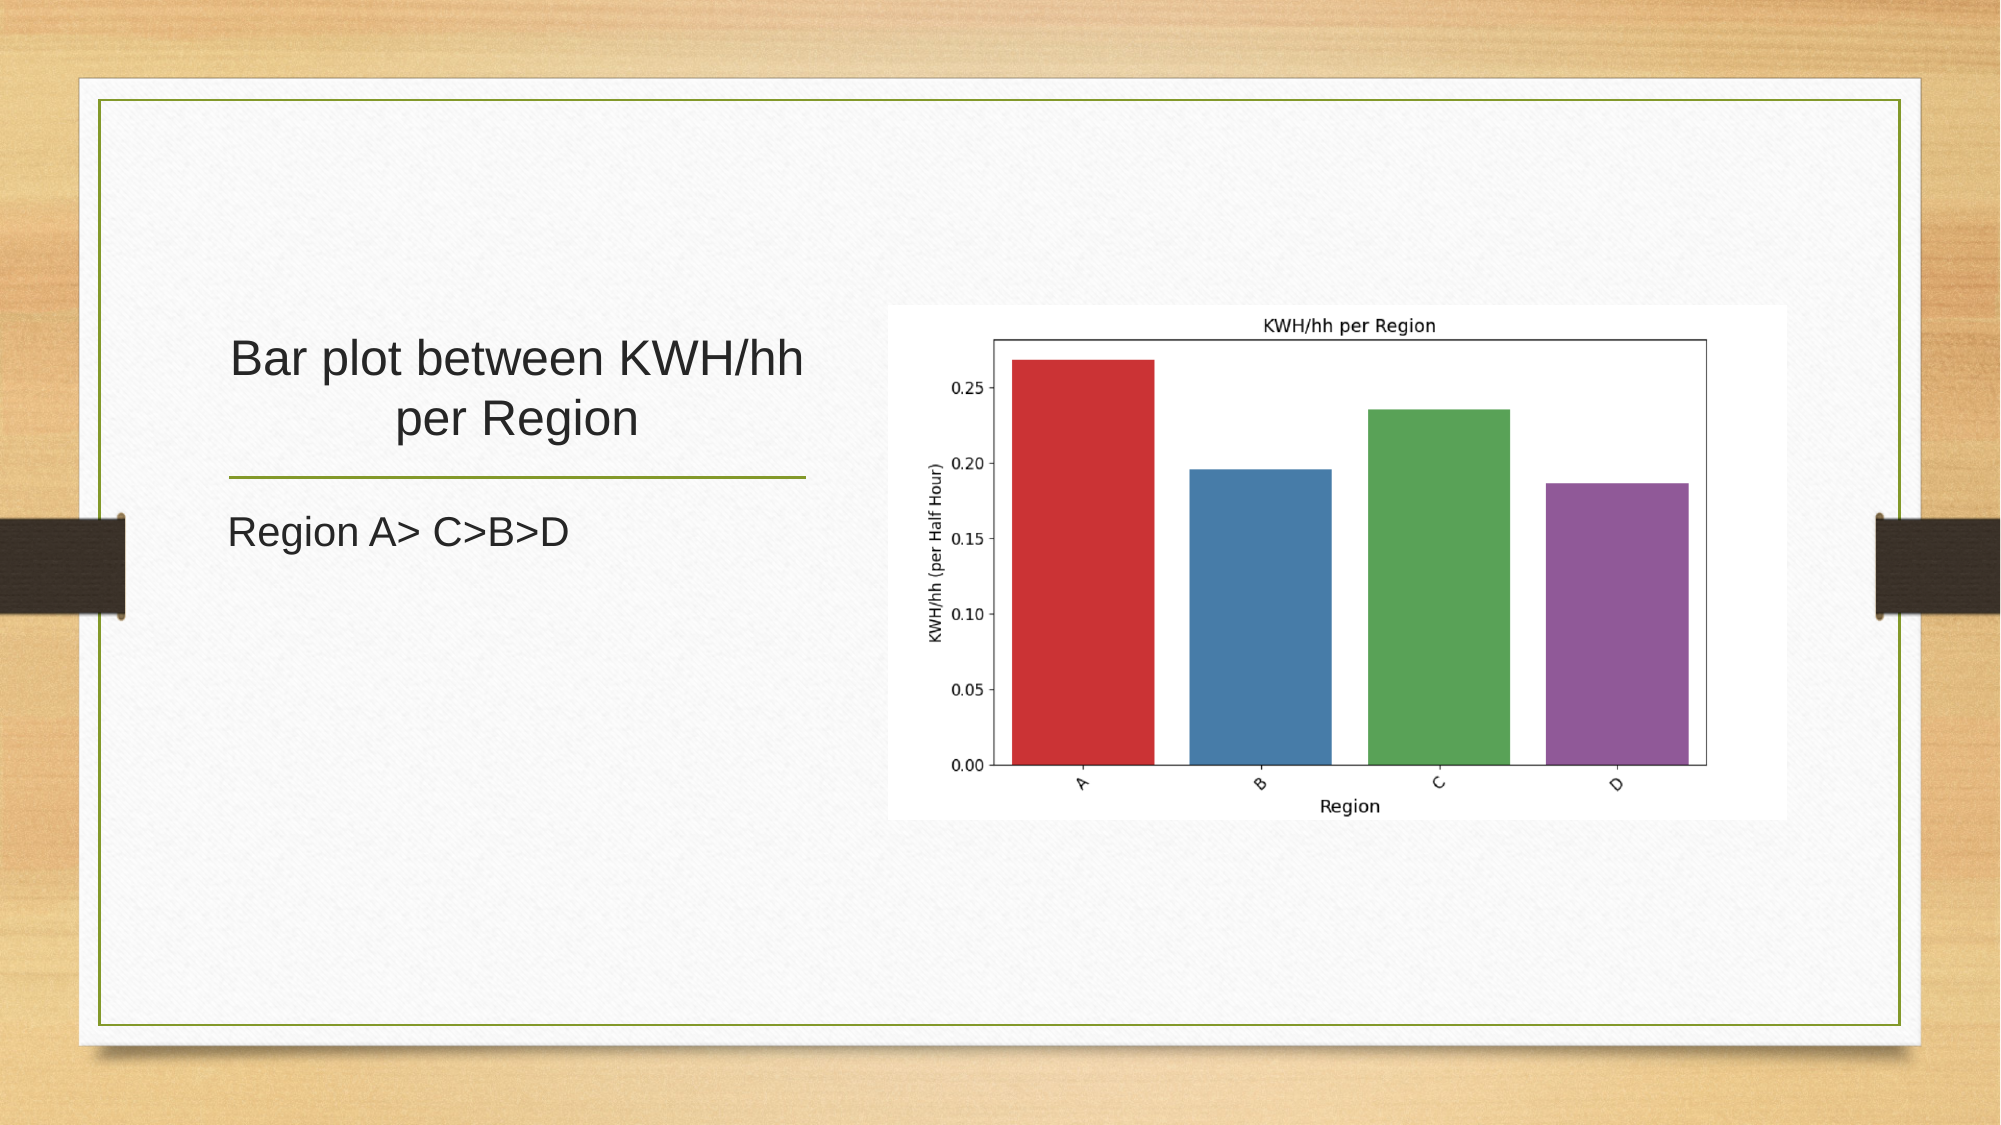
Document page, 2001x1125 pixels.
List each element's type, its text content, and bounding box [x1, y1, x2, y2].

title Bar plot between KWH/hh per Region [212, 227, 823, 453]
picture [0, 0, 2001, 1125]
list Region A> C>B>D [212, 497, 823, 898]
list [888, 305, 1787, 820]
